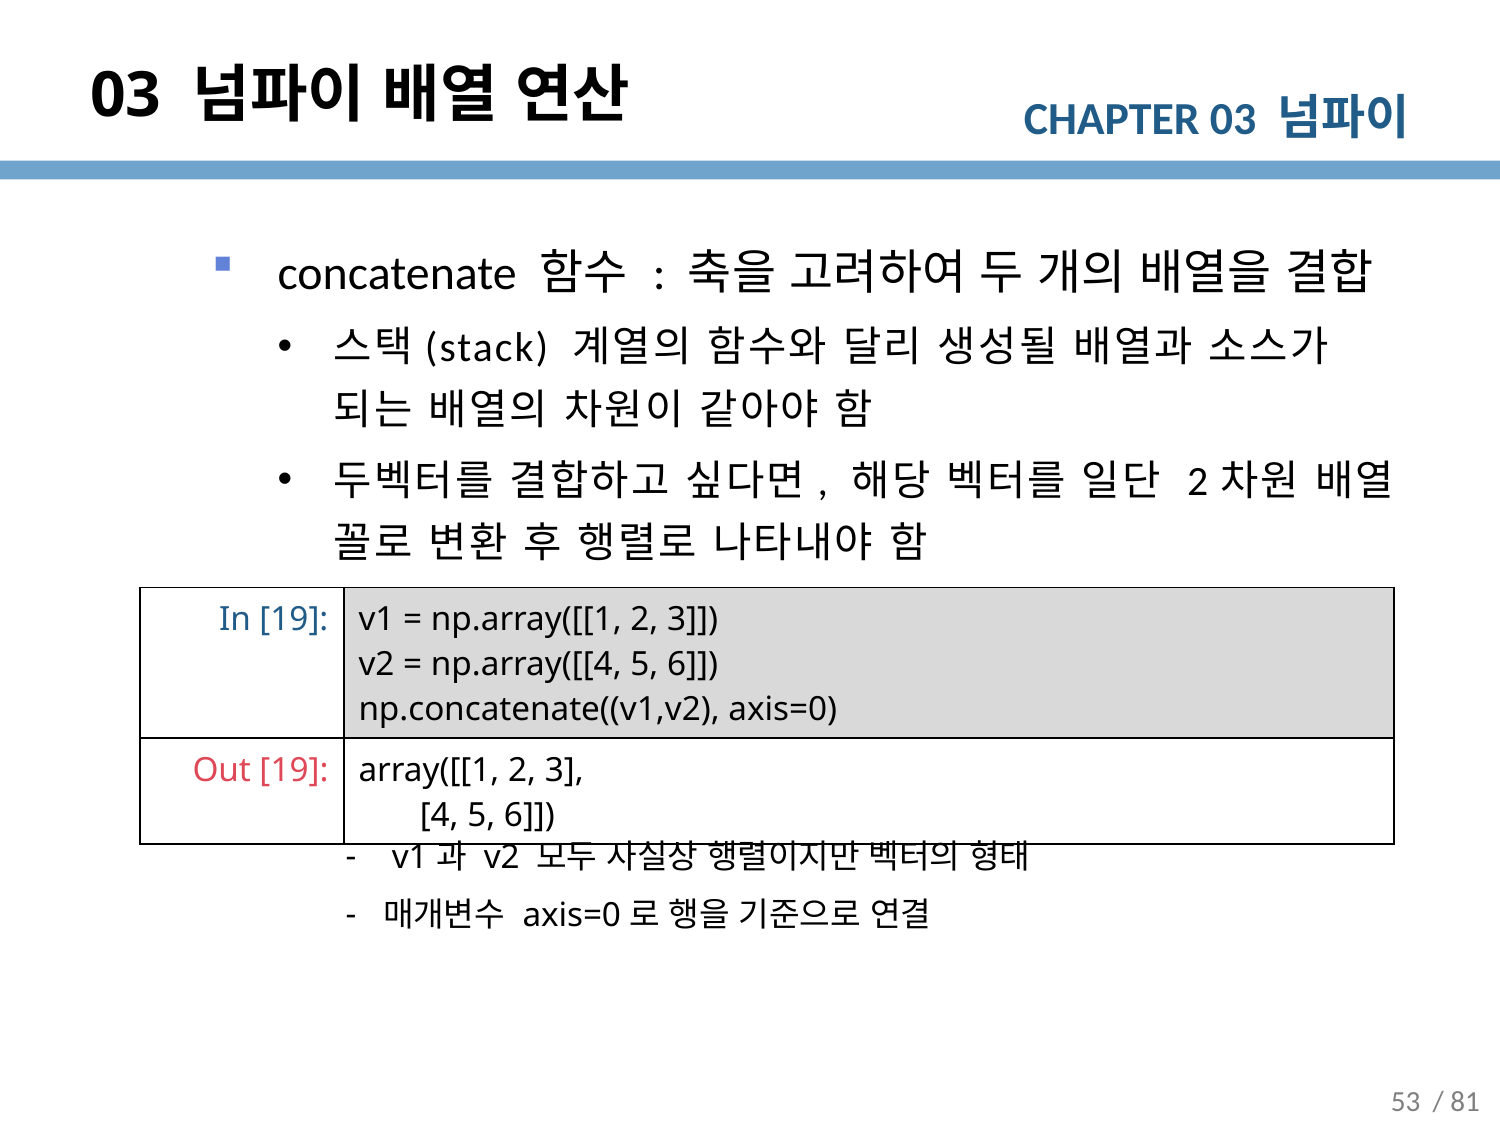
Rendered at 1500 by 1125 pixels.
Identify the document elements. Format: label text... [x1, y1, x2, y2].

table_cell array([[1, 2, 3], [4, 5, 6]]) [345, 739, 1393, 843]
text_box v1과 v2 모두 사실상 행렬이지만 벡터의 형태 매개변수 axis=0로 행을 기준으로 연결 [105, 817, 1261, 941]
title 03 넘파이 배열 연산 [75, 45, 1250, 139]
table_header In [19]: [141, 588, 343, 737]
table_header v1 = np.array([[1, 2, 3]]) v2 = np.array([[4, 5, 6]]) np.concatenate((v1,v2), axis=0) [345, 588, 1393, 737]
list concatenate 함수 : 축을 고려하여 두 개의 배열을 결합 스택(stack) 계열의 함수와 달리 생성될 배열과 소스가 되는 배열의 차원이 같아야 함 두벡터를 결합하고 싶다면, 해당 벡터를 일단 2차원 배열 꼴로 변환 후 행렬로 나타내야 함 [75, 219, 1425, 1066]
table_cell Out [19]: [141, 739, 343, 817]
